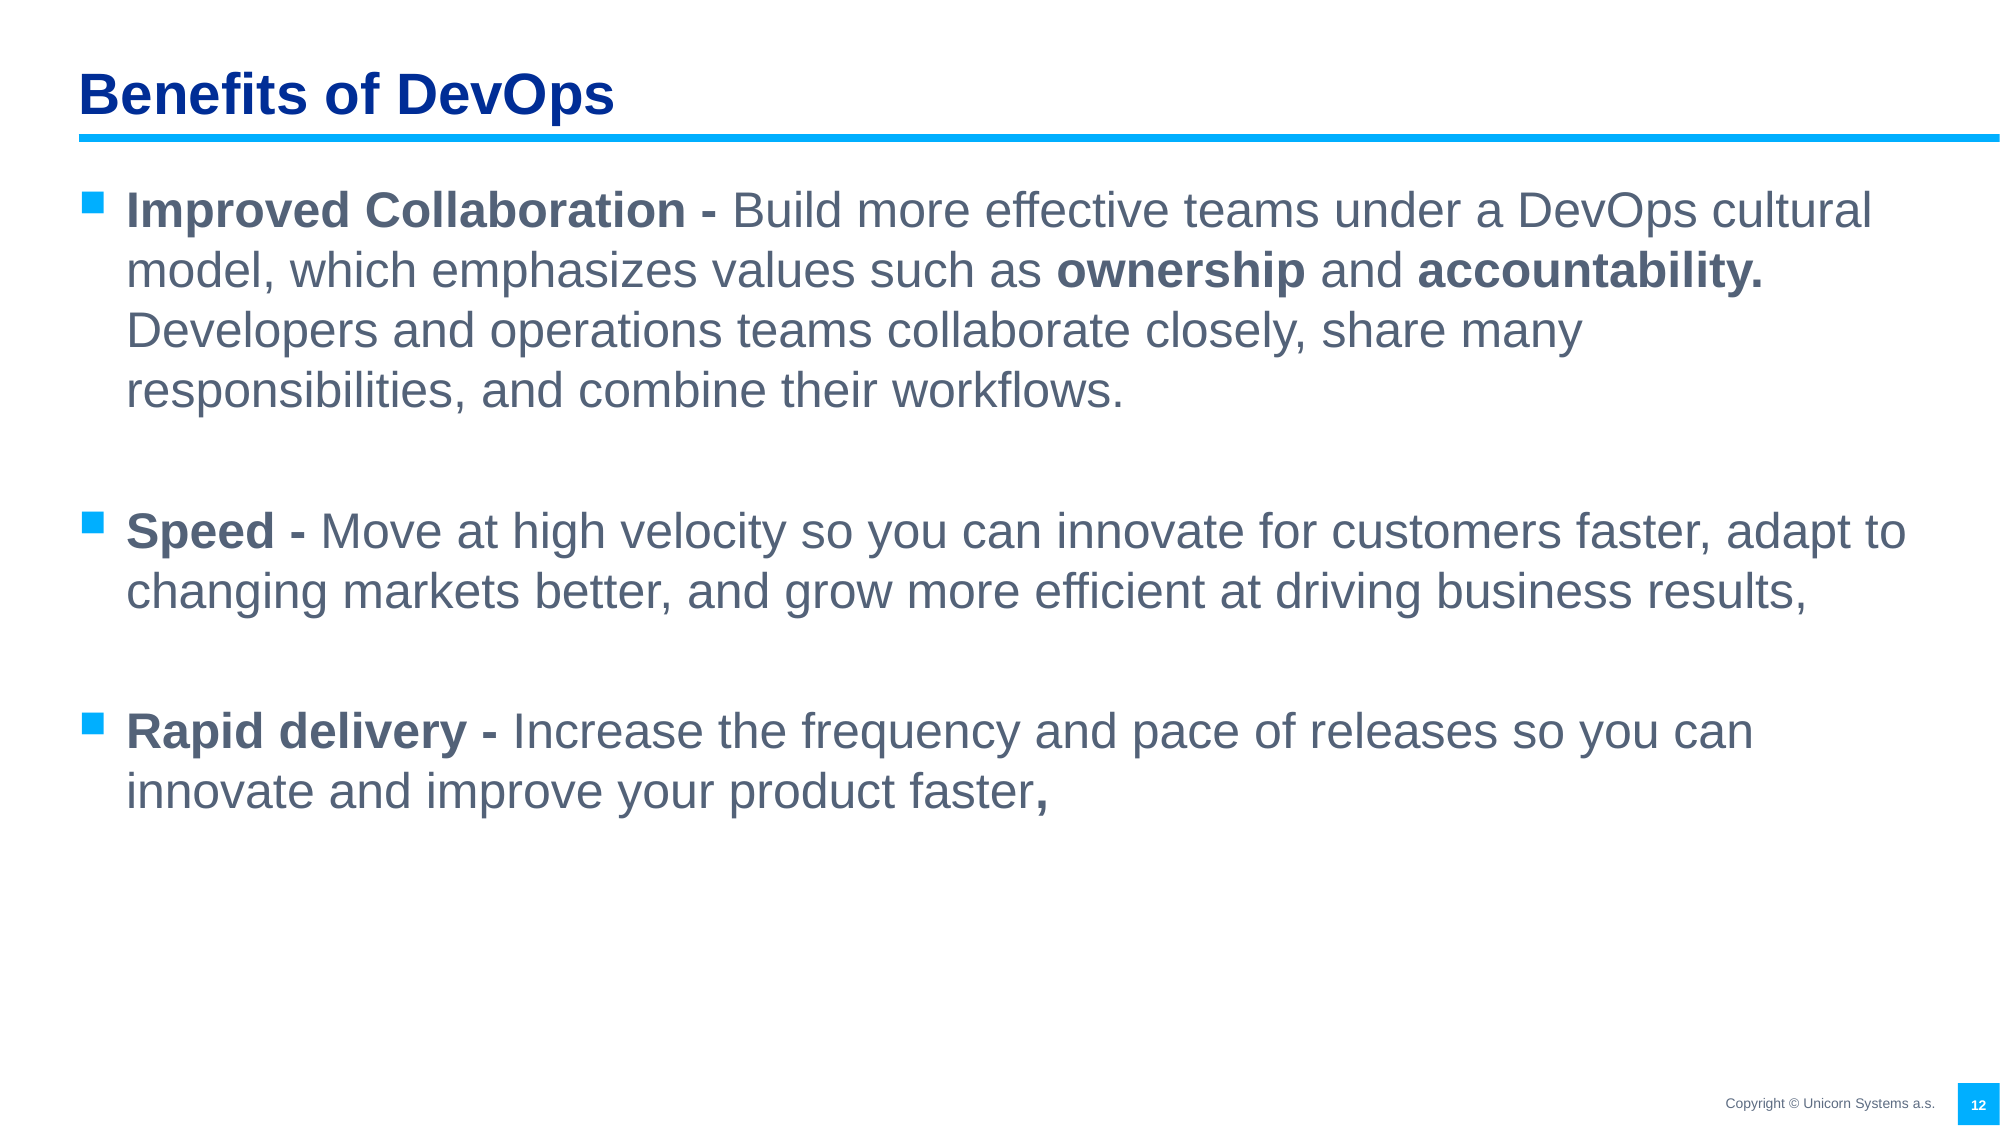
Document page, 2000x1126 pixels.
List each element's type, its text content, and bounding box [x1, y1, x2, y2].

slide_number 12 [1952, 1074, 2000, 1126]
title Benefits of DevOps [78, 0, 1921, 134]
footer Copyright © Unicorn Systems a.s. [1276, 1072, 1952, 1126]
list Improved Collaboration - Build more effective teams under a DevOps cultural model, which emphasizes values such as ownership and accountability. Developers and operations teams collaborate closely, share many responsibilities, and combine their workflows. Speed - Move at high velocity so you can innovate for customers faster, adapt to changing markets better, and grow more efficient at driving business results, Rapid delivery - Increase the frequency and pace of releases so you can innovate and improve your product faster, [78, 177, 1921, 1076]
